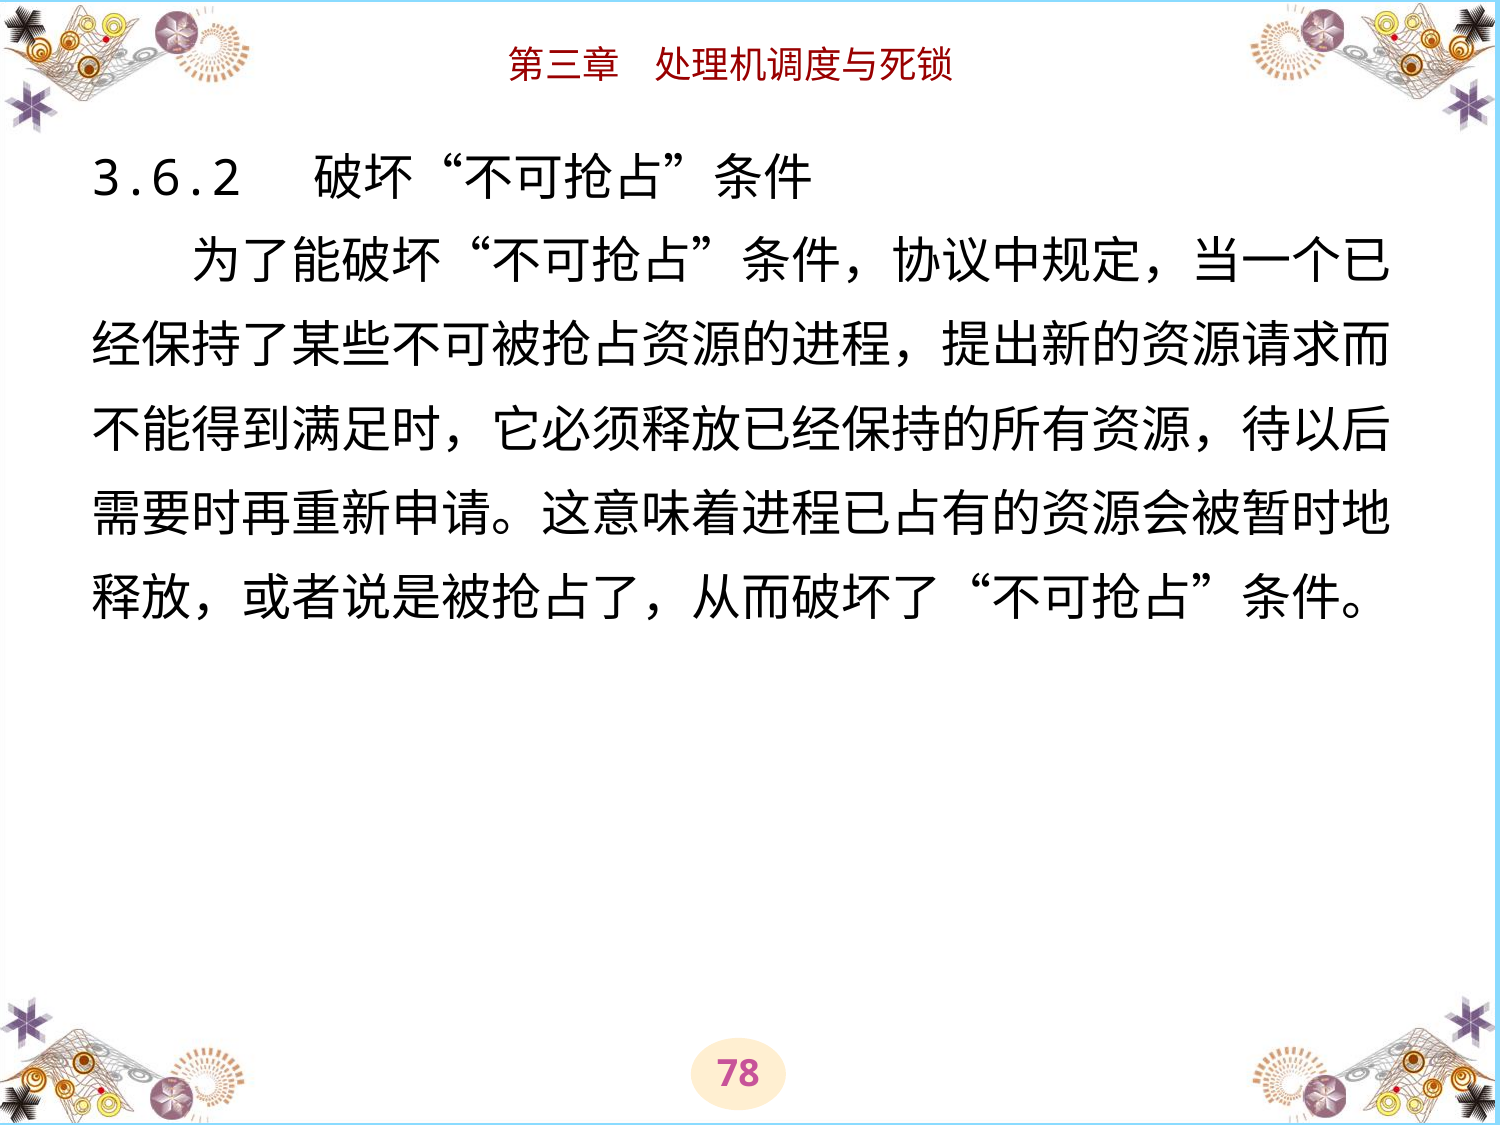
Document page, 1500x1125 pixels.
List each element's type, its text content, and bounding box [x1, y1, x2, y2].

picture [0, 2, 1495, 1123]
title 3.6.2 破坏“不可抢占”条件 为了能破坏“不可抢占”条件，协议中规定，当一个已经保持了某些不可被抢占资源的进程，提出新的资源请求而不能得到满足时，它必须释放已经保持的所有资源，待以后需要时再重新申请。这意味着进程已占有的资源会被暂时地释放，或者说是被抢占了，从而破坏了“不可抢占”条件。 [76, 113, 1424, 1024]
